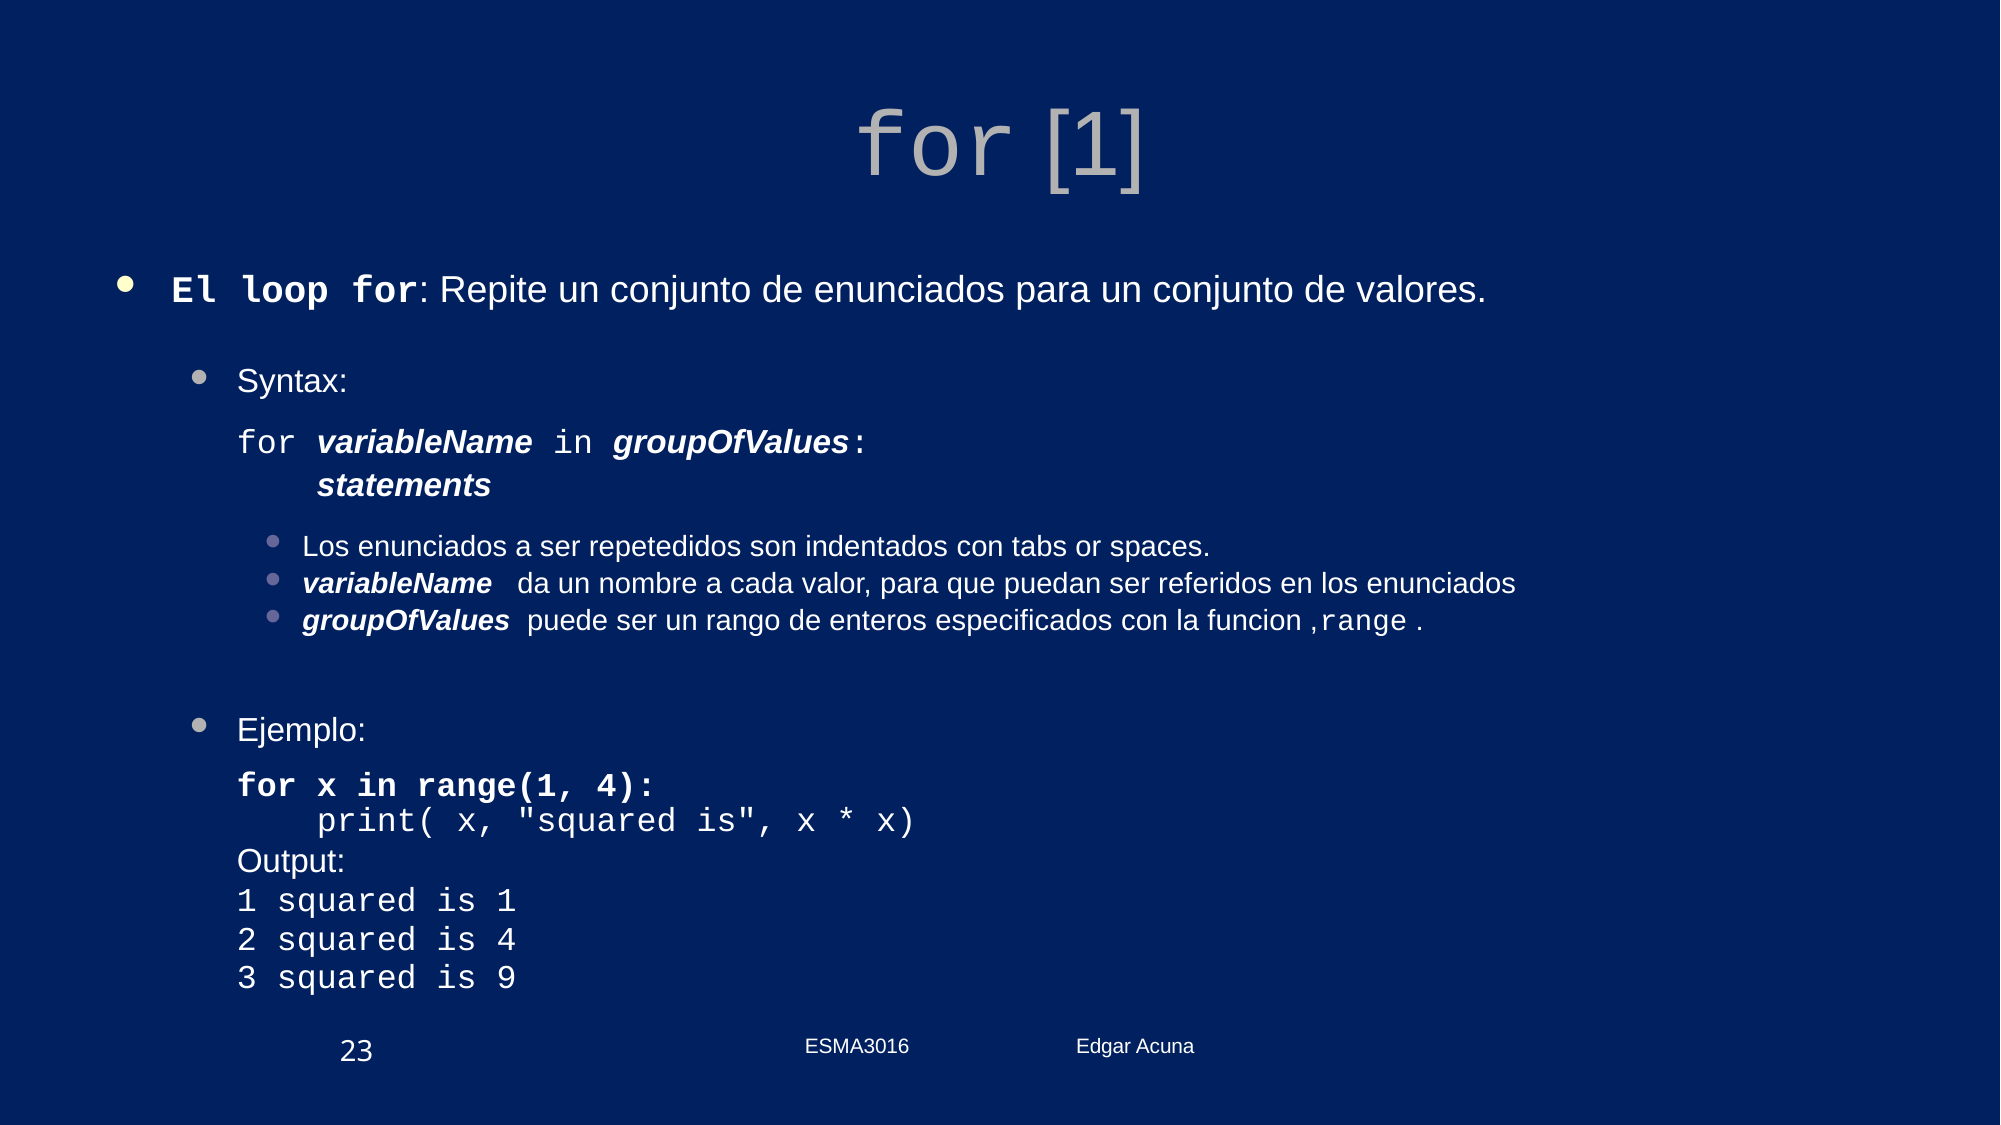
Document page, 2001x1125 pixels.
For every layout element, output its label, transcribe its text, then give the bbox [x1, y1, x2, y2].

slide_number 23 [324, 1025, 675, 1100]
title for [1] [99, 45, 1900, 233]
list El loop for: Repite un conjunto de enunciados para un conjunto de valores. Syntax: for variableName in groupOfValues: statements Los enunciados a ser repetedidos son indentados con tabs or spaces. variableName da un nombre a cada valor, para que puedan ser referidos en los enunciados groupOfValues puede ser un rango de enteros especificados con la funcion ,range . Ejemplo: for x in range(1, 4): print( x, "squared is", x * x) Output: 1 squared is 1 2 squared is 4 3 squared is 9 [99, 262, 1900, 1006]
footer ESMA3016 Edgar Acuna [683, 1025, 1317, 1100]
